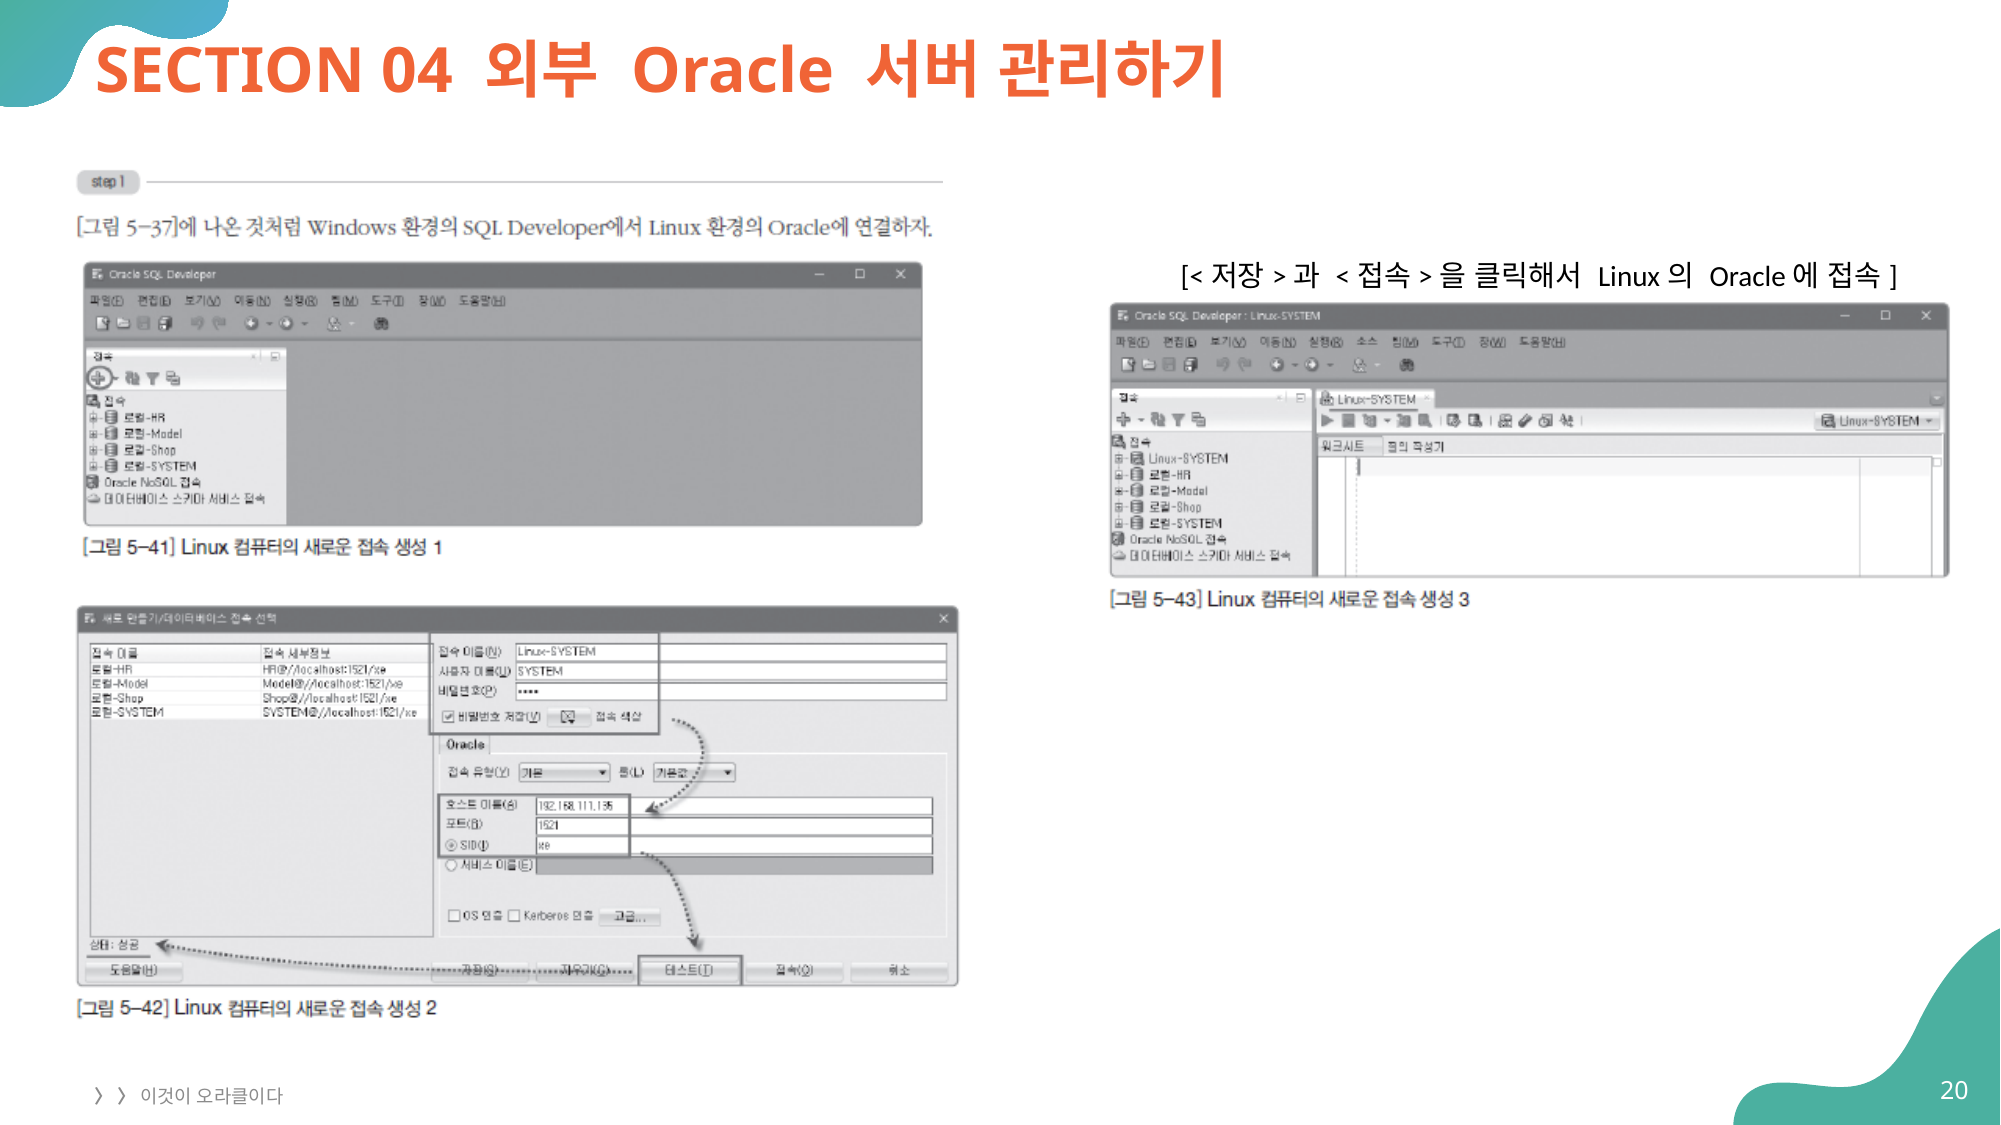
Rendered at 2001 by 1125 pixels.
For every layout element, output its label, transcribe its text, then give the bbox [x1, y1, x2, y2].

picture [68, 601, 968, 1035]
text_box [<저장>과 <접속>을 클릭해서 Linux의 Oracle에 접속] [1165, 249, 1913, 298]
footer 〉 〉 이것이 오라클이다 [79, 1078, 755, 1114]
picture [74, 255, 937, 567]
title SECTION 04 외부 Oracle 서버 관리하기 [79, 17, 1931, 128]
picture [67, 161, 943, 243]
picture [1098, 298, 1962, 616]
slide_number 20 [1917, 1061, 1984, 1122]
